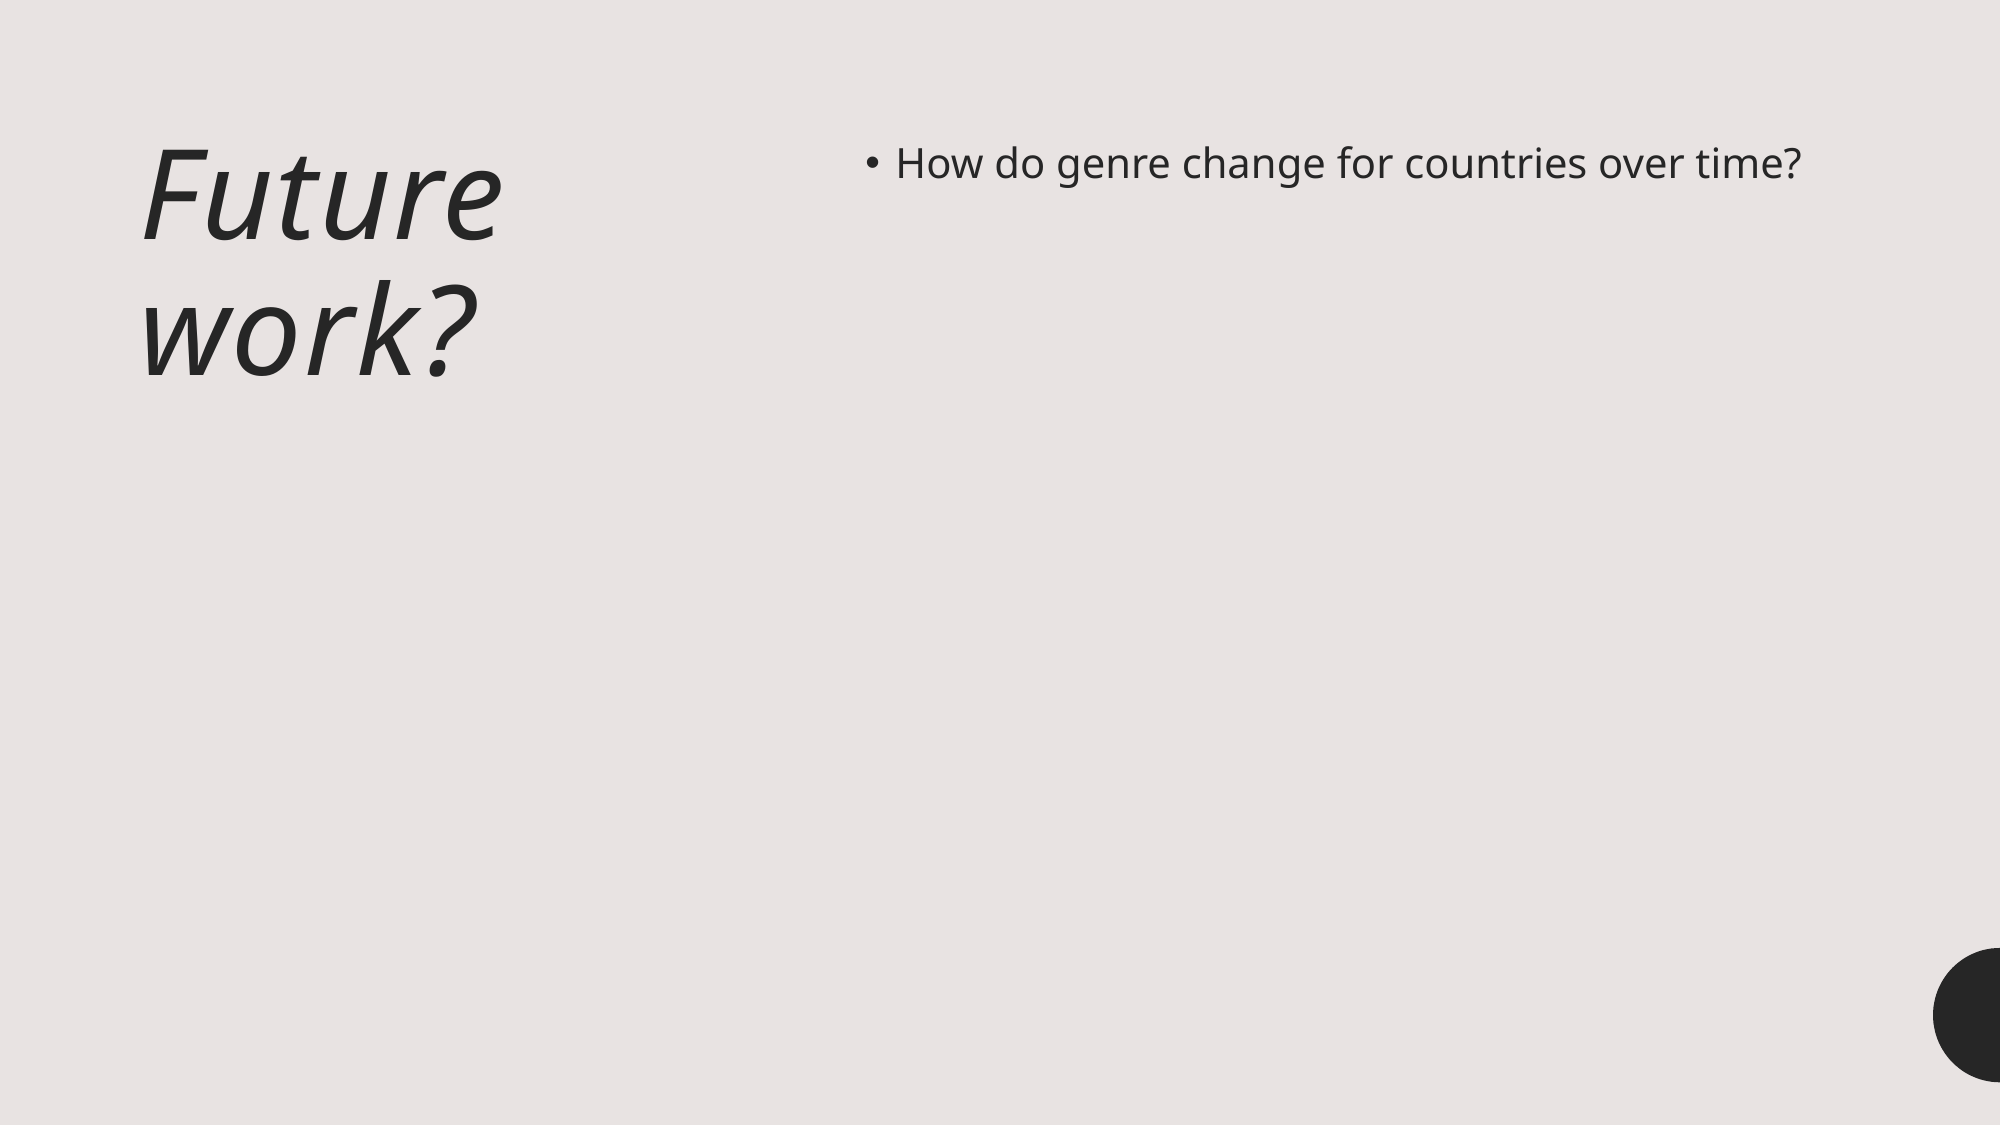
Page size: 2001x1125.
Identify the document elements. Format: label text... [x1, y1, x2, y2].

list How do genre change for countries over time? [850, 124, 1875, 905]
title Future work? [124, 124, 753, 905]
